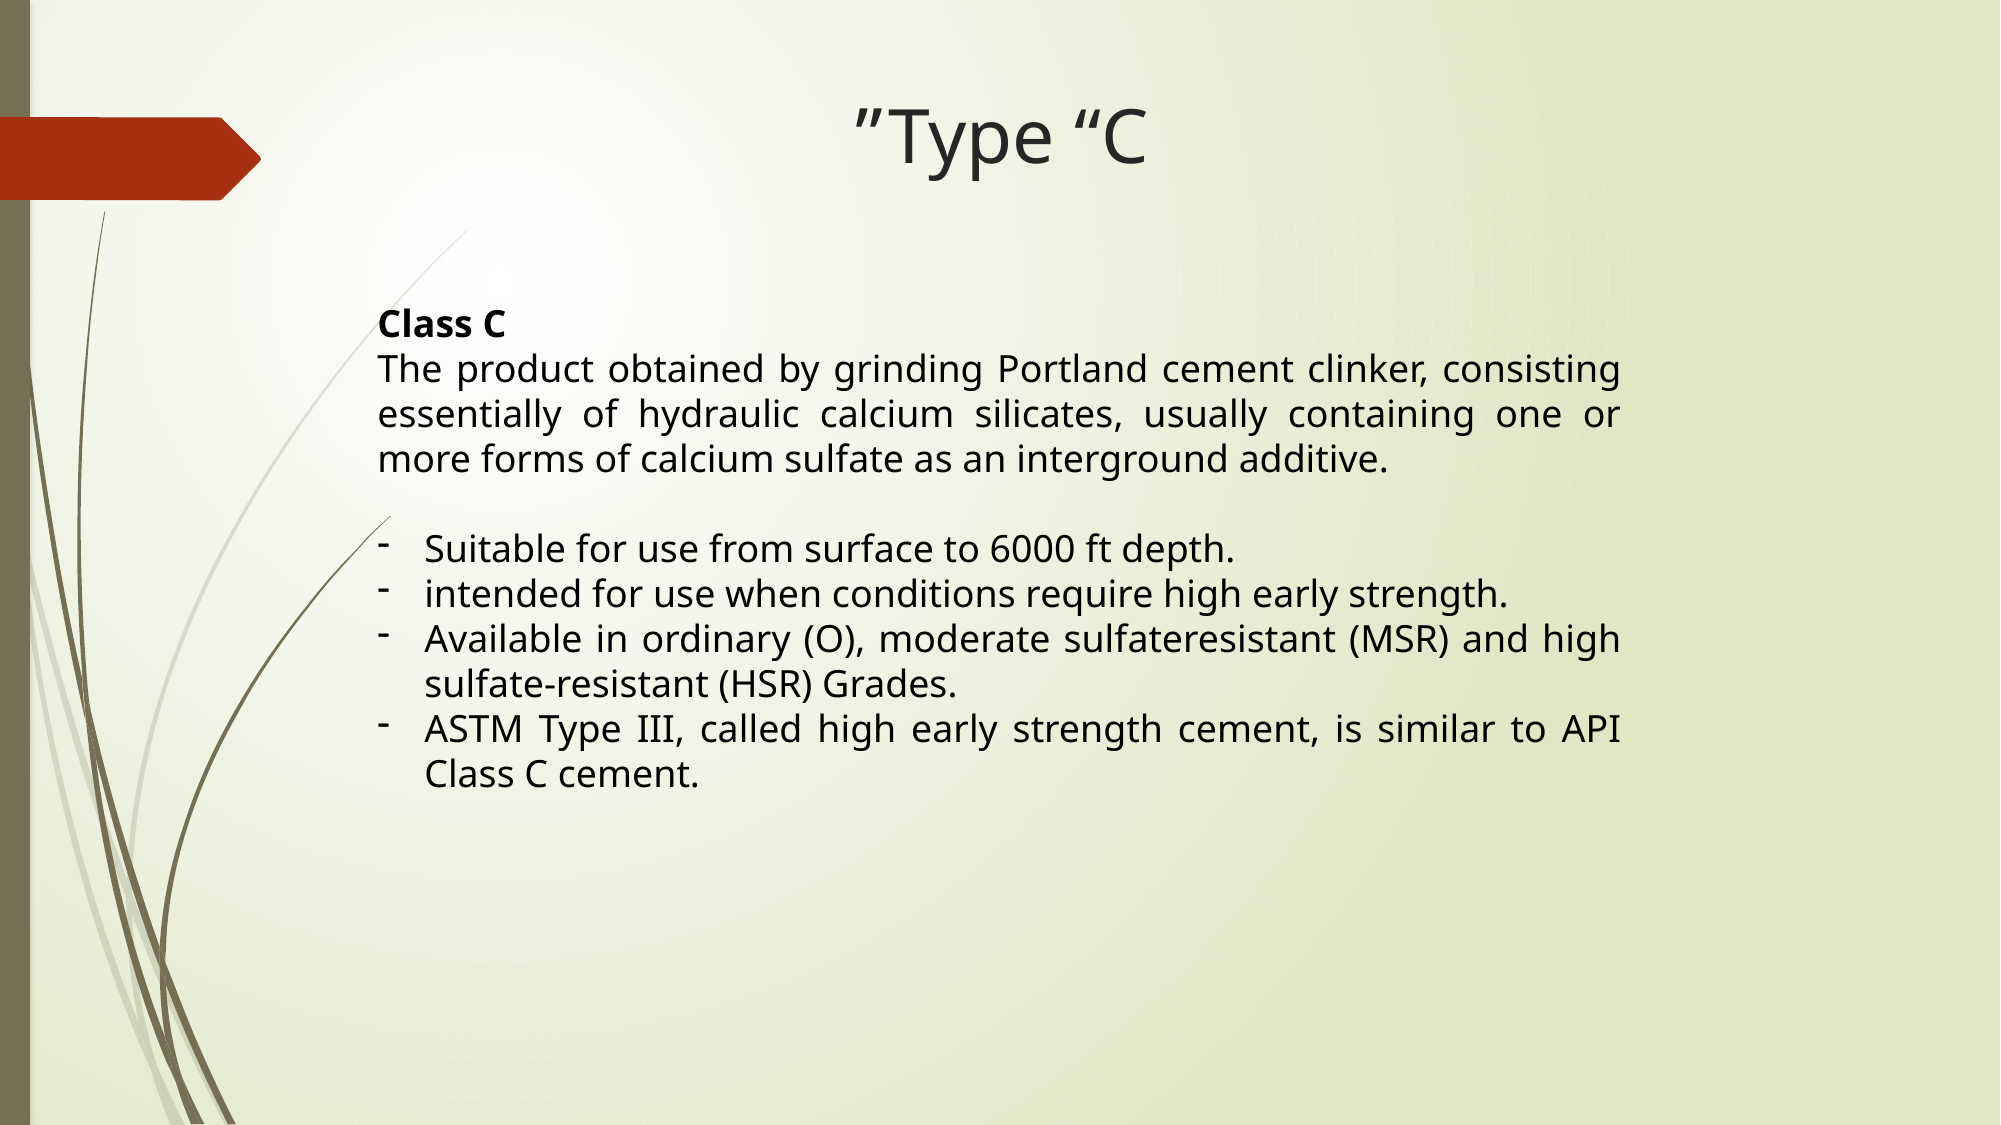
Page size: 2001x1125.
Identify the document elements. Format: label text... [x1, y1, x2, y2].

title Type “C” [269, 81, 1731, 292]
text_box Class C The product obtained by grinding Portland cement clinker, consisting essentially of hydraulic calcium silicates, usually containing one or more forms of calcium sulfate as an interground additive. Suitable for use from surface to 6000 ft depth. intended for use when conditions require high early strength. Available in ordinary (O), moderate sulfateresistant (MSR) and high sulfate-resistant (HSR) Grades. ASTM Type III, called high early strength cement, is similar to API Class C cement. [362, 292, 1638, 803]
